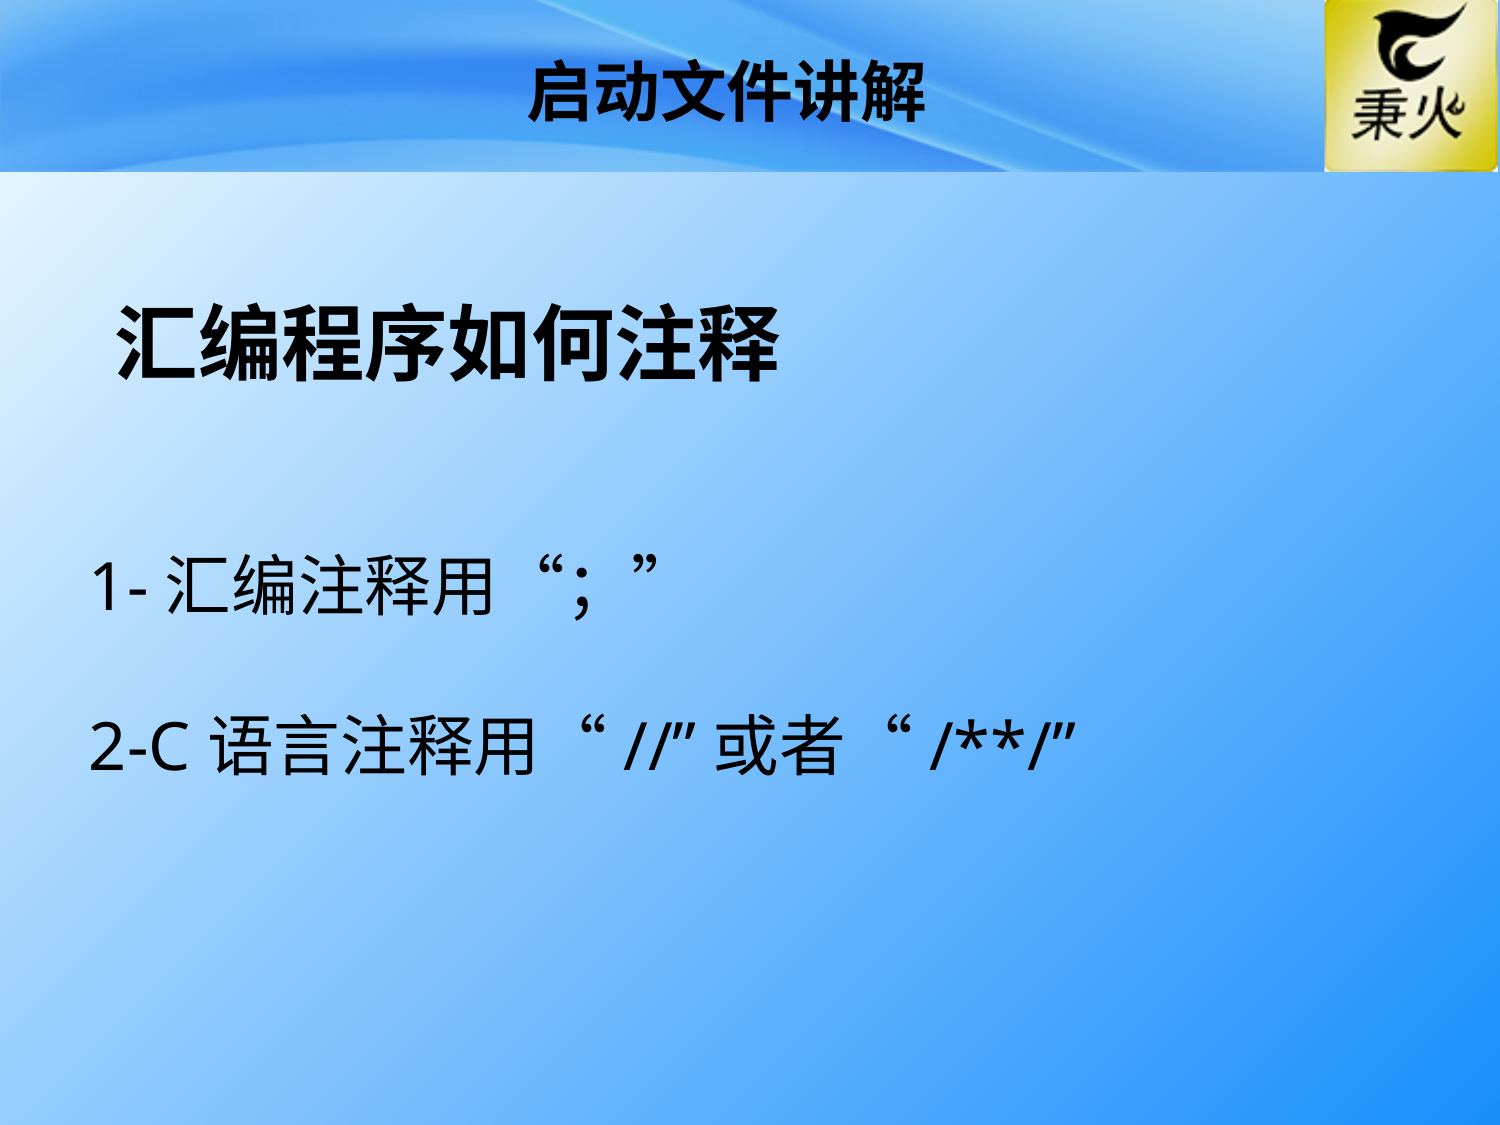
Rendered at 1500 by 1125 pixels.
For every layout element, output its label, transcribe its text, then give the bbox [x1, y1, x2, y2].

text_box 汇编程序如何注释 [100, 233, 880, 399]
text_box 1-汇编注释用“；” 2-C语言注释用“//”或者“/**/” [74, 456, 1436, 791]
picture [0, 0, 1498, 172]
